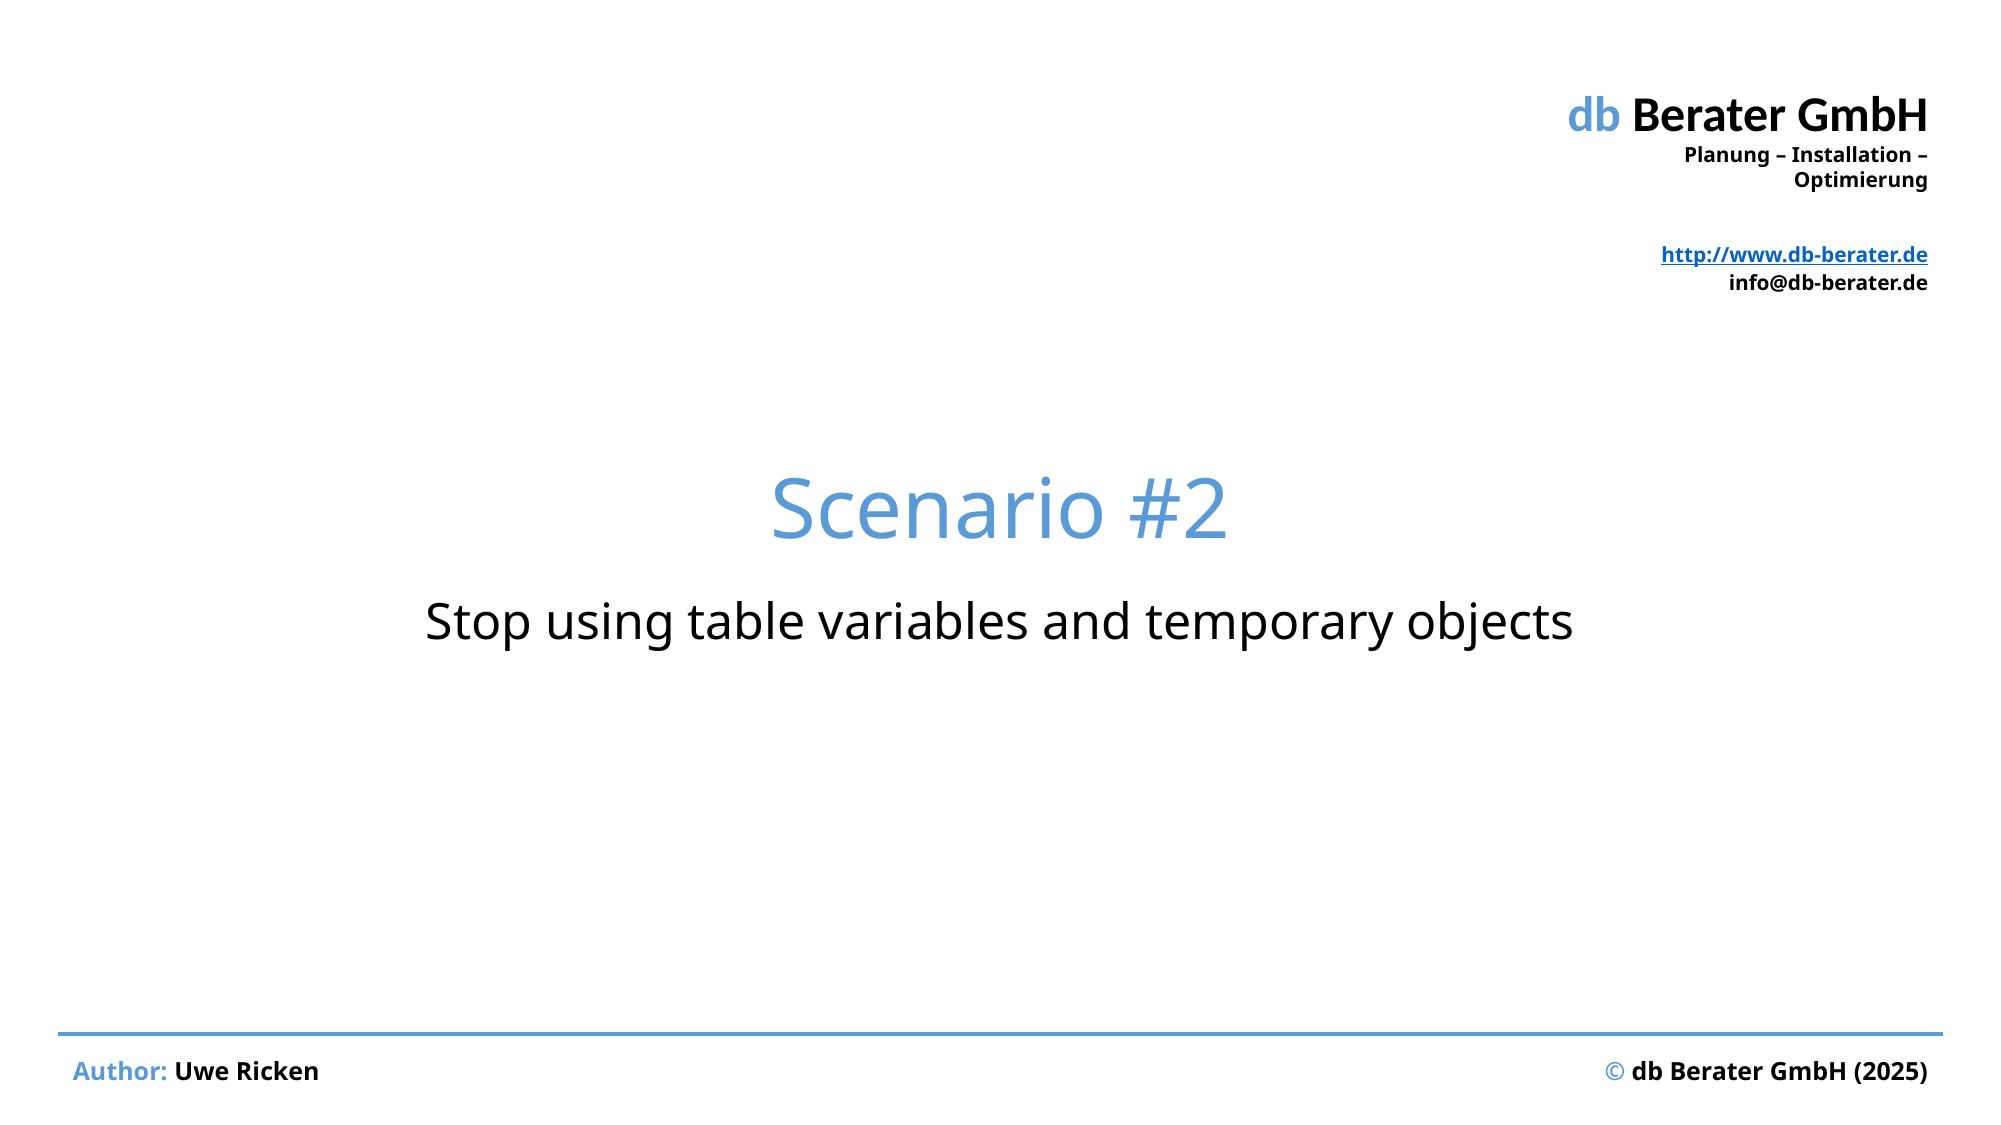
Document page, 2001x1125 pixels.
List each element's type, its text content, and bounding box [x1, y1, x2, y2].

subtitle Stop using table variables and temporary objects [56, 590, 1945, 921]
title Scenario #2 [56, 273, 1945, 563]
